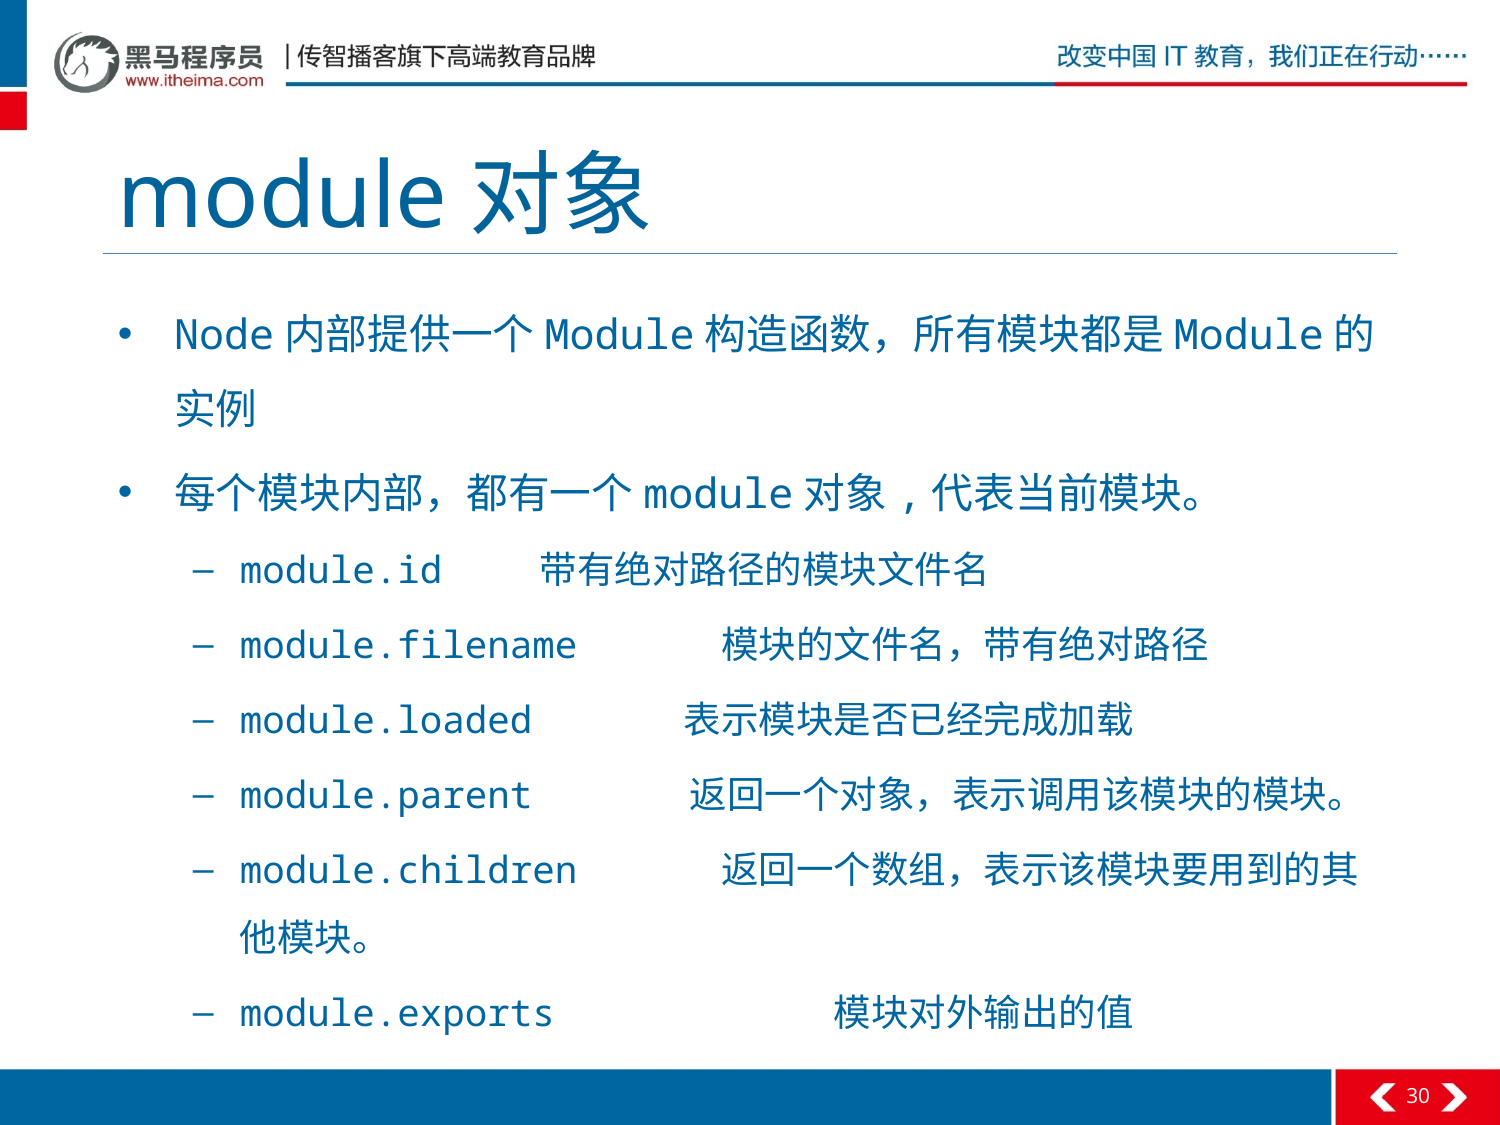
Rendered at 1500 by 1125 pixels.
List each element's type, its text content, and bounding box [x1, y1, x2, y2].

list Node内部提供一个Module构造函数，所有模块都是Module的实例 每个模块内部，都有一个module对象,代表当前模块。 module.id 带有绝对路径的模块文件名 module.filename 模块的文件名，带有绝对路径 module.loaded 表示模块是否已经完成加载 module.parent 返回一个对象，表示调用该模块的模块。 module.children 返回一个数组，表示该模块要用到的其他模块。 module.exports 模块对外输出的值 [103, 275, 1397, 1040]
slide_number 30 [1336, 1070, 1500, 1124]
title module对象 [103, 95, 1397, 254]
picture [0, 0, 1500, 1125]
